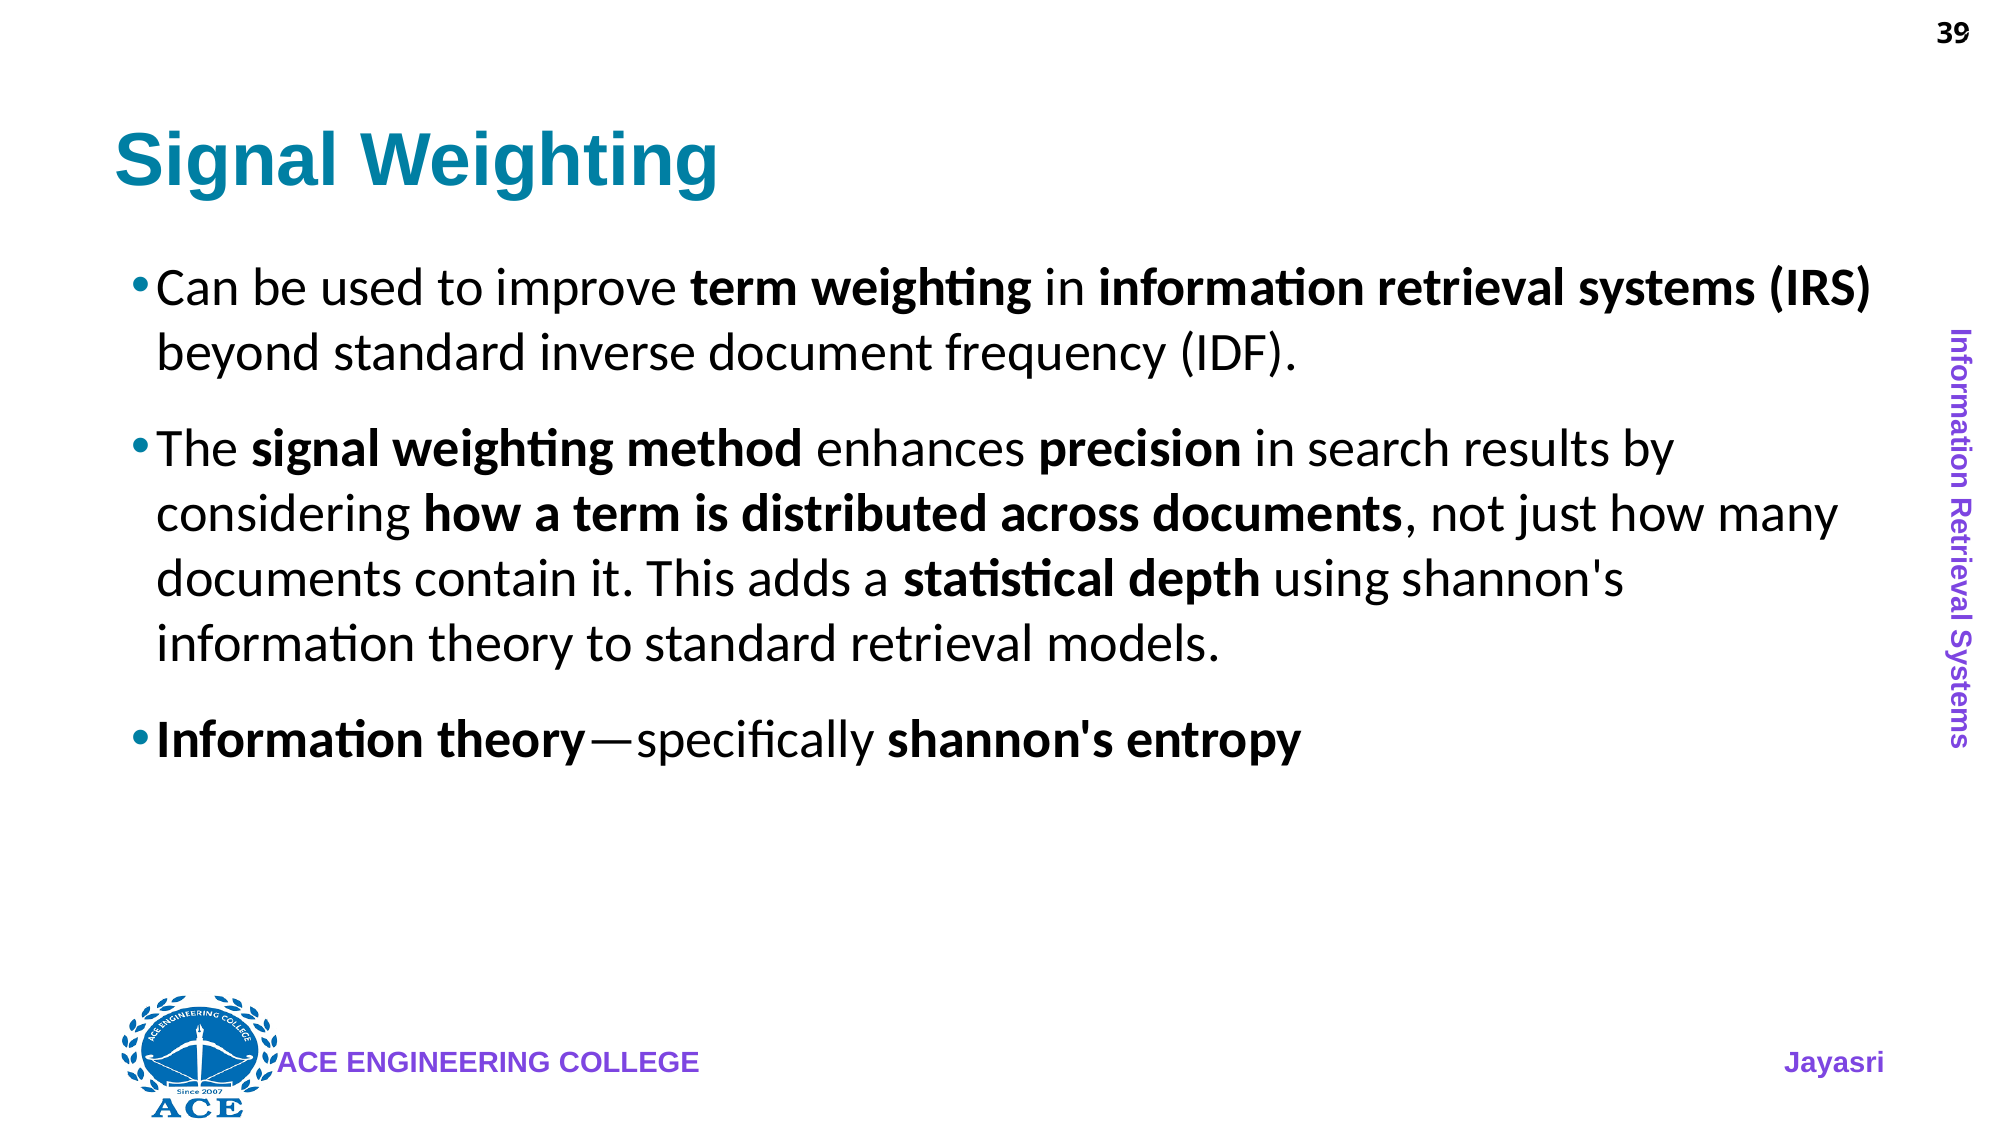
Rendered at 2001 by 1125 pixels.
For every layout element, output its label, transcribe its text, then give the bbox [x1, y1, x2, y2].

list Can be used to improve term weighting in information retrieval systems (IRS) beyond standard inverse document frequency (IDF). The signal weighting method enhances precision in search results by considering how a term is distributed across documents, not just how many documents contain it. This adds a statistical depth using shannon's information theory to standard retrieval models. Information theory—specifically shannon's entropy [99, 236, 1901, 1010]
title Signal Weighting [99, 35, 1900, 216]
picture [101, 1010, 303, 1125]
slide_number 39 [1879, 18, 2000, 49]
